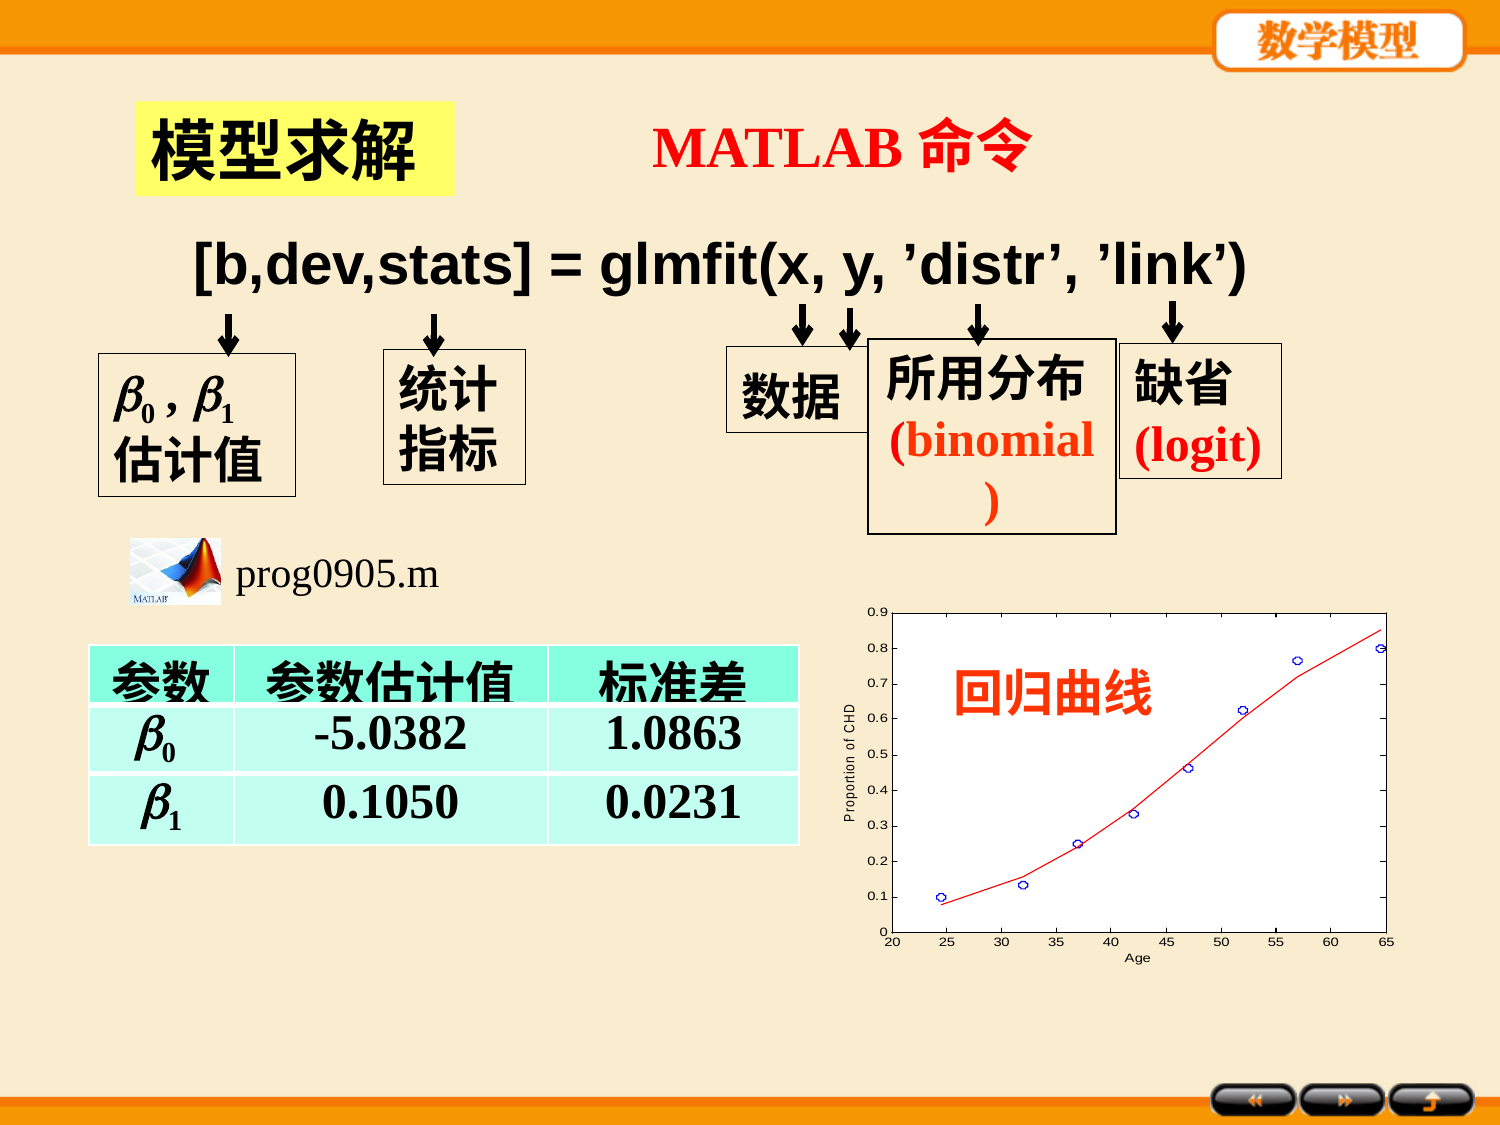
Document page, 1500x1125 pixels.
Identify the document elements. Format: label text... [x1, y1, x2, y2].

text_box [98, 314, 296, 490]
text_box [726, 303, 869, 435]
table_cell -5.0382 [235, 708, 547, 771]
table_cell 0.0231 [549, 776, 798, 844]
table_header 参数 [90, 646, 233, 702]
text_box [867, 303, 1116, 476]
text_box MATLAB命令 [637, 101, 1062, 186]
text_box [129, 538, 456, 605]
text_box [383, 314, 526, 487]
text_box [1119, 300, 1282, 481]
table_cell 0.1050 [235, 776, 547, 844]
table_header 参数估计值 [235, 646, 547, 702]
table_cell 1 [90, 776, 233, 844]
table_cell 0 [90, 708, 233, 771]
picture [0, 0, 1500, 1125]
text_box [808, 582, 1448, 977]
table_cell 1.0863 [549, 708, 798, 771]
text_box 模型求解 [135, 101, 455, 197]
text_box [b,dev,stats] = glmfit(x, y, ’distr’, ’link’) [179, 218, 1309, 304]
table_header 标准差 [549, 646, 798, 702]
